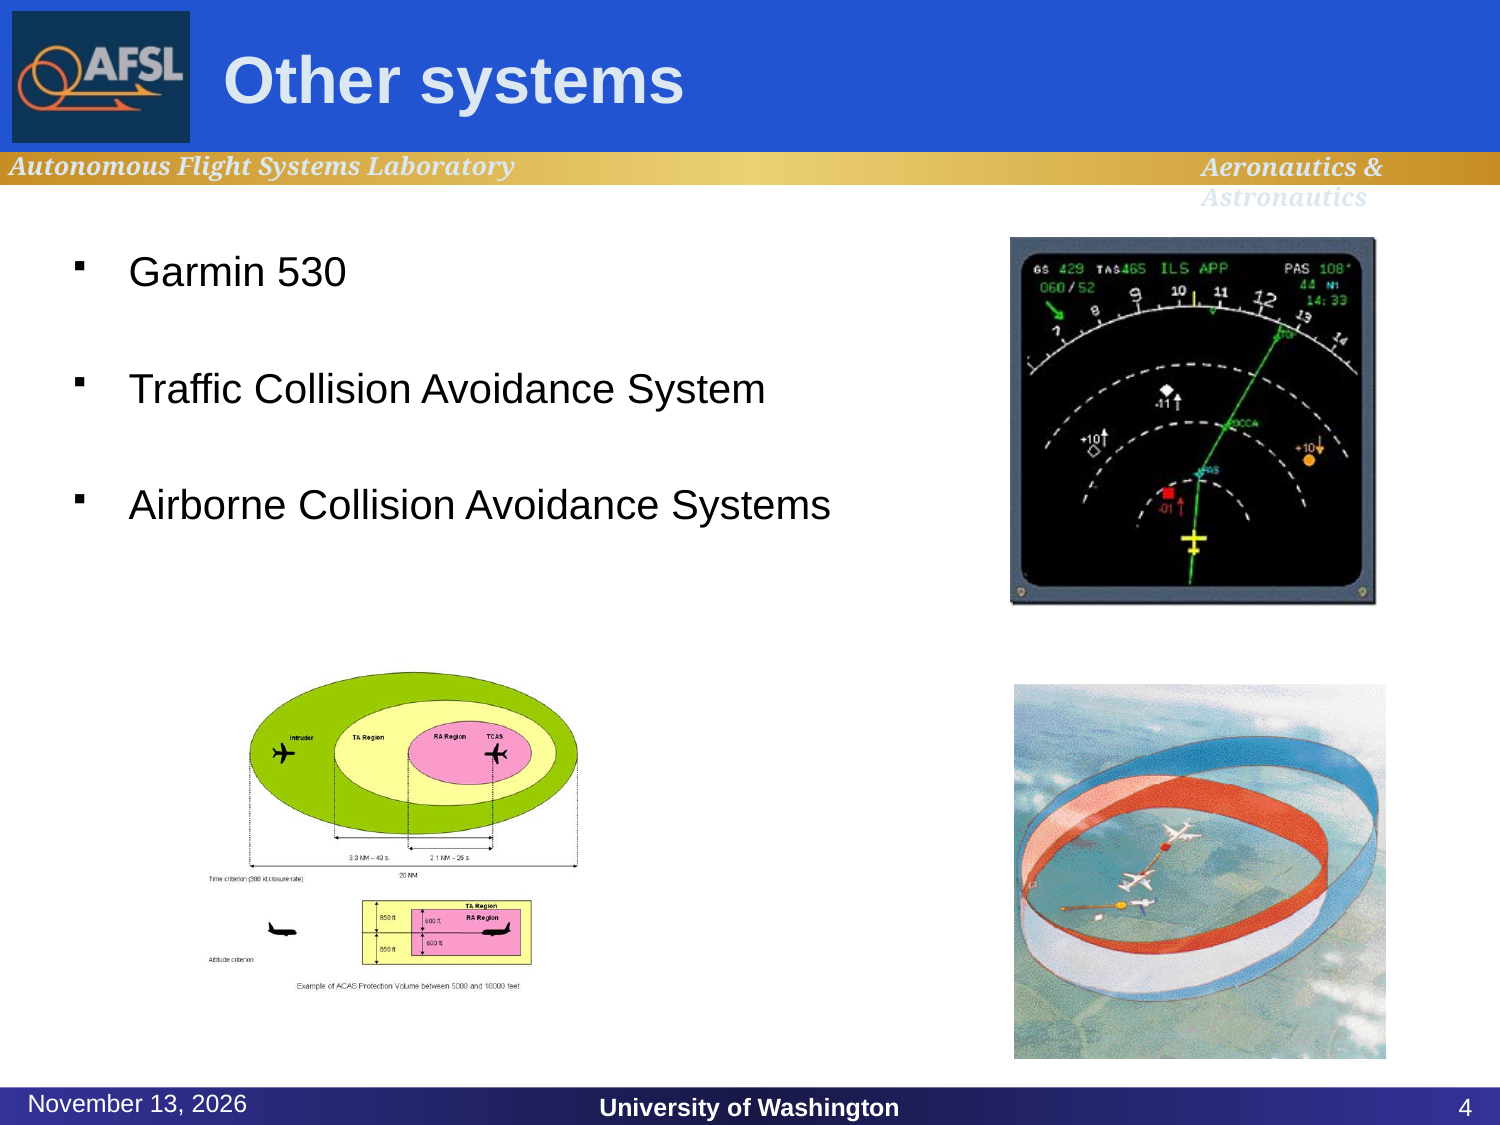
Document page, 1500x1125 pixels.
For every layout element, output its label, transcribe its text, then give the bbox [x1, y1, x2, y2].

footer University of Washington [399, 1087, 1101, 1125]
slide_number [12, 1087, 363, 1125]
picture [197, 662, 587, 993]
picture [1013, 684, 1386, 1059]
slide_number 4 [1137, 1087, 1488, 1125]
picture [12, 11, 190, 143]
picture [1009, 237, 1378, 607]
title Other systems [208, 14, 1468, 140]
text_box Garmin 530 Traffic Collision Avoidance System Airborne Collision Avoidance Systems [57, 237, 863, 636]
